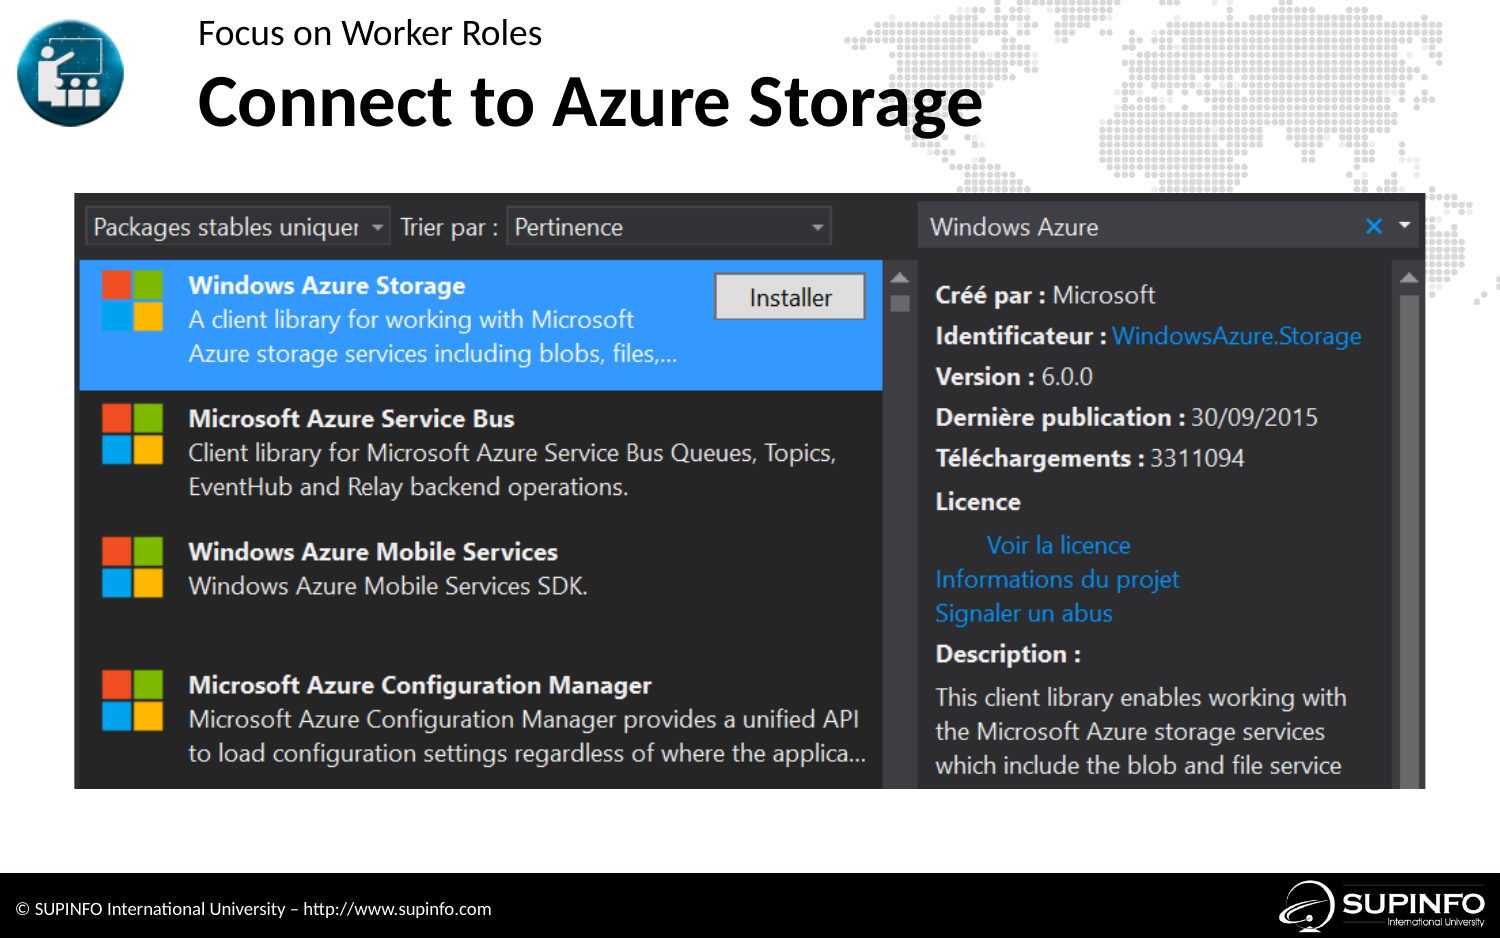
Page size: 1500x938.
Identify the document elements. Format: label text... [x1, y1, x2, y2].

picture [49, 37, 102, 75]
title Connect to Azure Storage [183, 56, 1459, 138]
picture [39, 46, 101, 107]
list Focus on Worker Roles [183, 0, 1459, 56]
picture [1269, 870, 1494, 938]
text_box [419, 28, 450, 90]
picture [17, 19, 125, 127]
picture [74, 0, 1500, 790]
